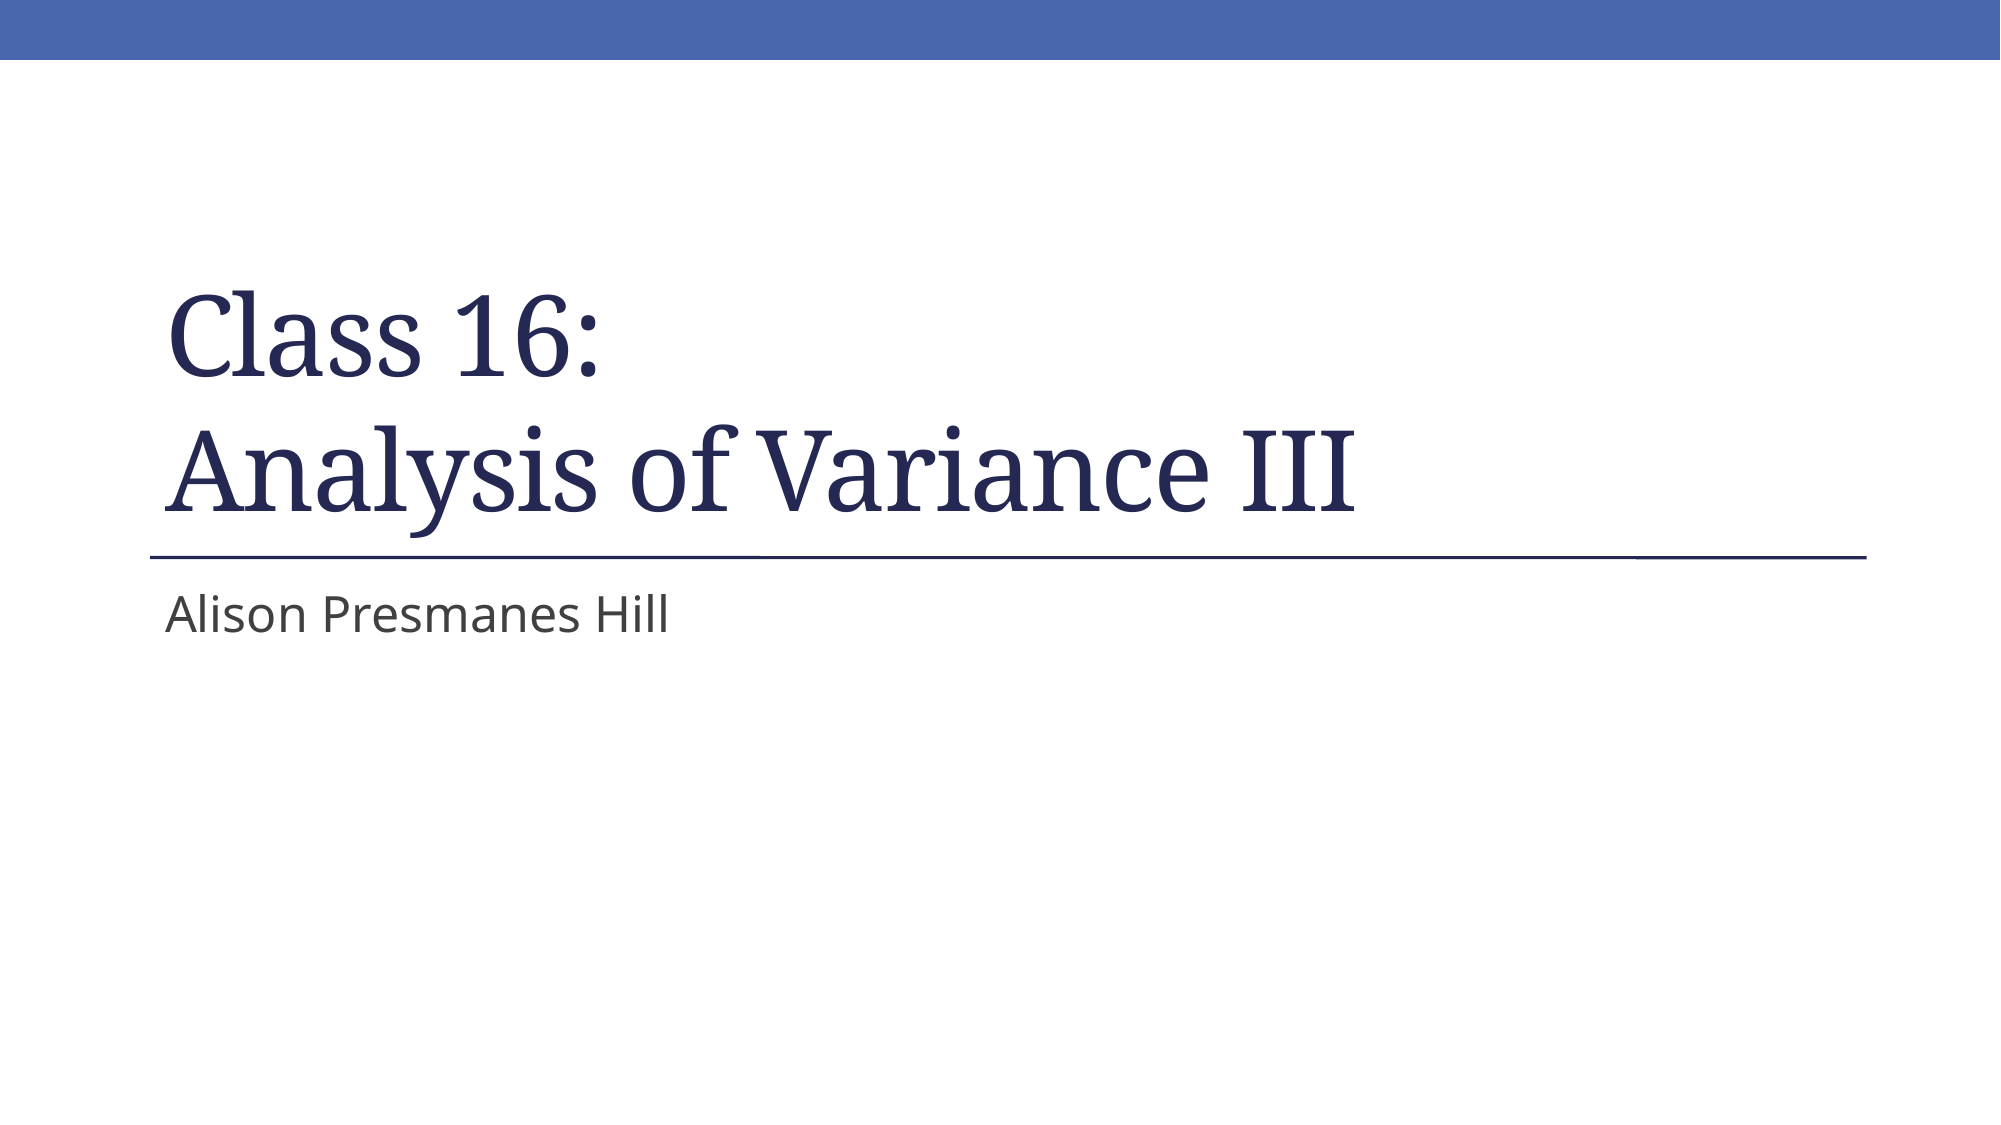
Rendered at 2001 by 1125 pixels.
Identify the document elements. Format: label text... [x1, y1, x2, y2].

subtitle Alison Presmanes Hill [150, 575, 1550, 863]
title Class 16: Analysis of Variance III [150, 224, 1867, 542]
